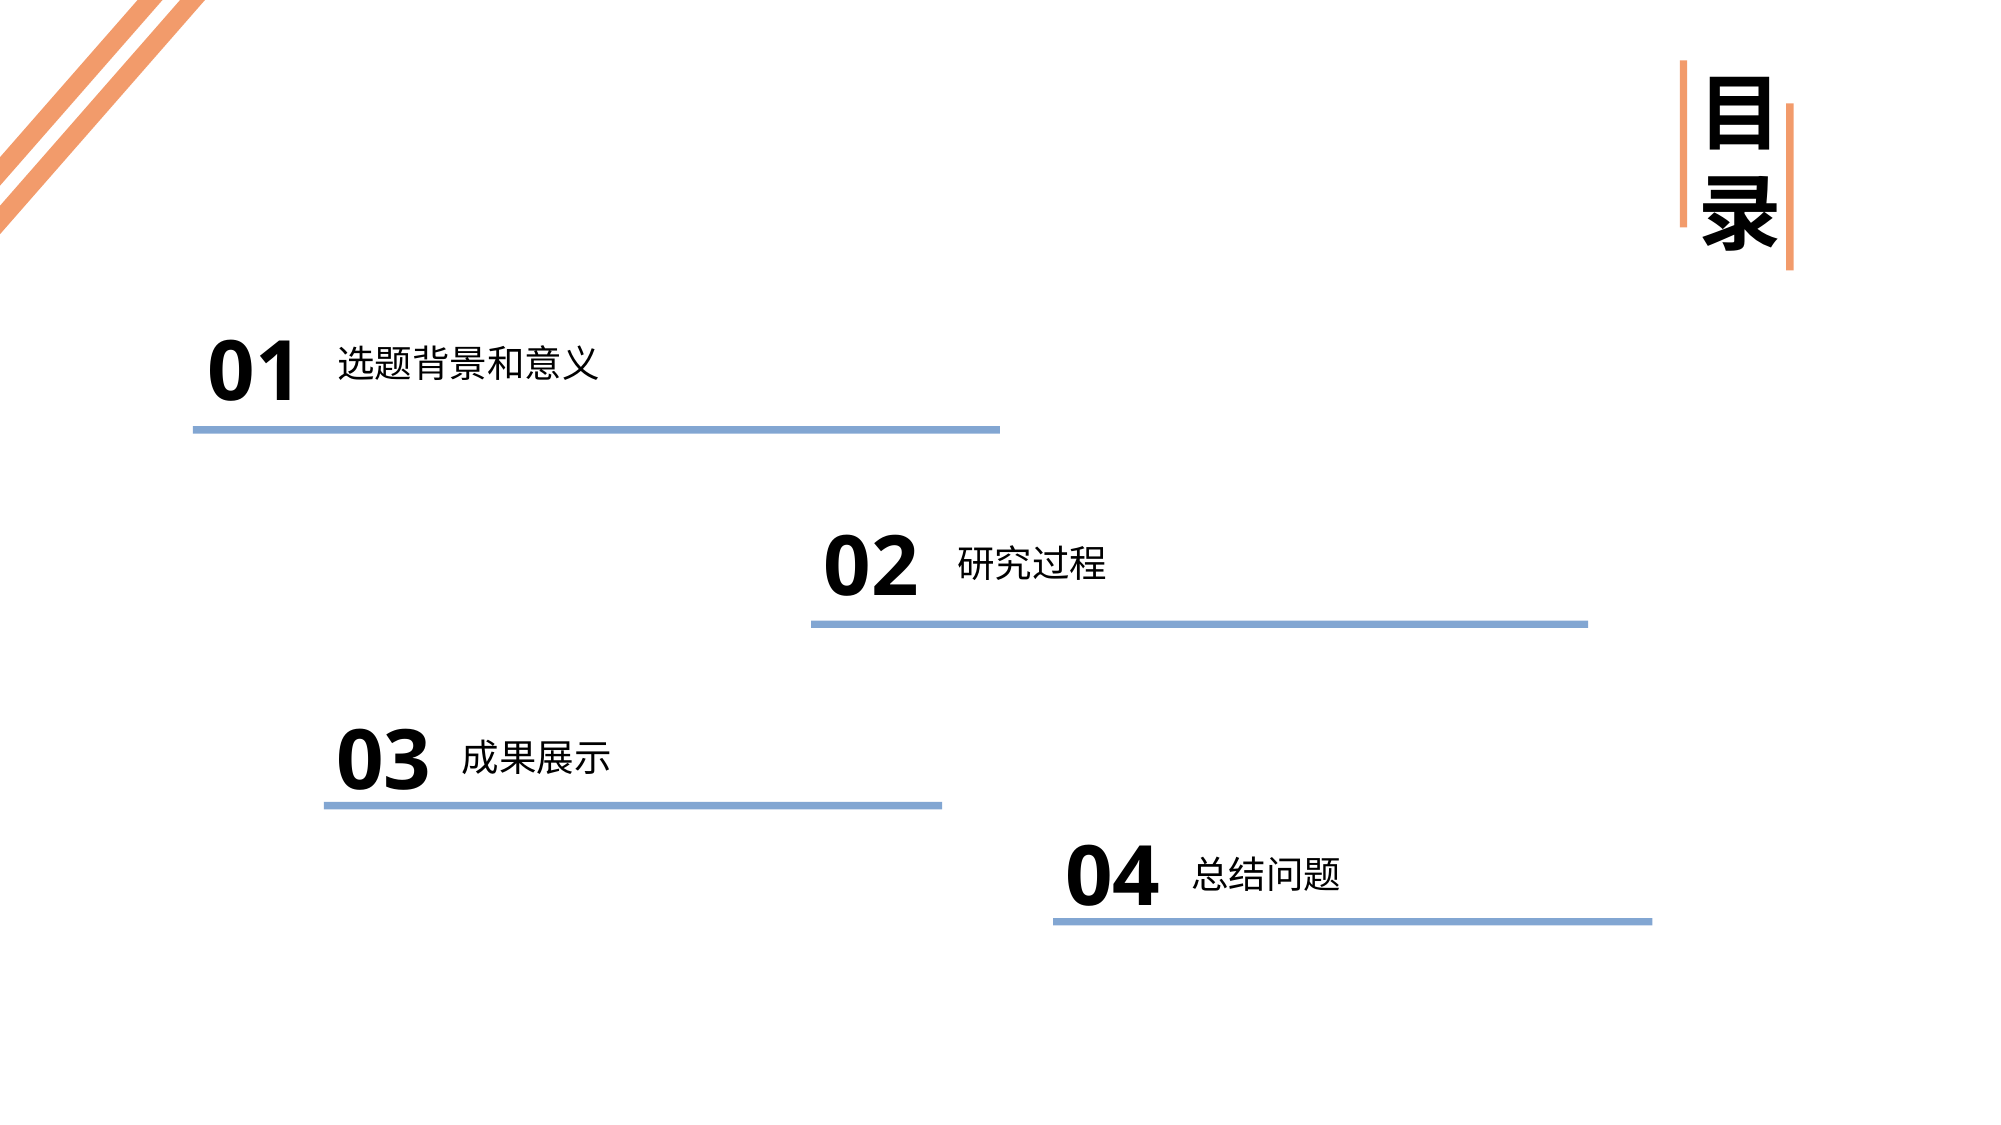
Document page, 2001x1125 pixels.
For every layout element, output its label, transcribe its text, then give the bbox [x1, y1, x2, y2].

text_box [0, 0, 164, 188]
text_box [192, 425, 1001, 435]
text_box 01 [192, 310, 358, 425]
text_box 总结问题 [1176, 843, 1356, 903]
text_box 选题背景和意义 [322, 332, 615, 393]
text_box [1785, 102, 1795, 271]
text_box 04 [1050, 814, 1176, 930]
text_box [1052, 917, 1653, 926]
text_box 03 [321, 698, 447, 814]
text_box 目录 [1683, 53, 1783, 268]
text_box 成果展示 [446, 726, 627, 787]
text_box 研究过程 [942, 532, 1122, 593]
text_box [1679, 59, 1688, 229]
text_box [323, 801, 943, 810]
text_box 02 [808, 504, 934, 620]
text_box [810, 620, 1589, 629]
text_box [0, 0, 207, 236]
